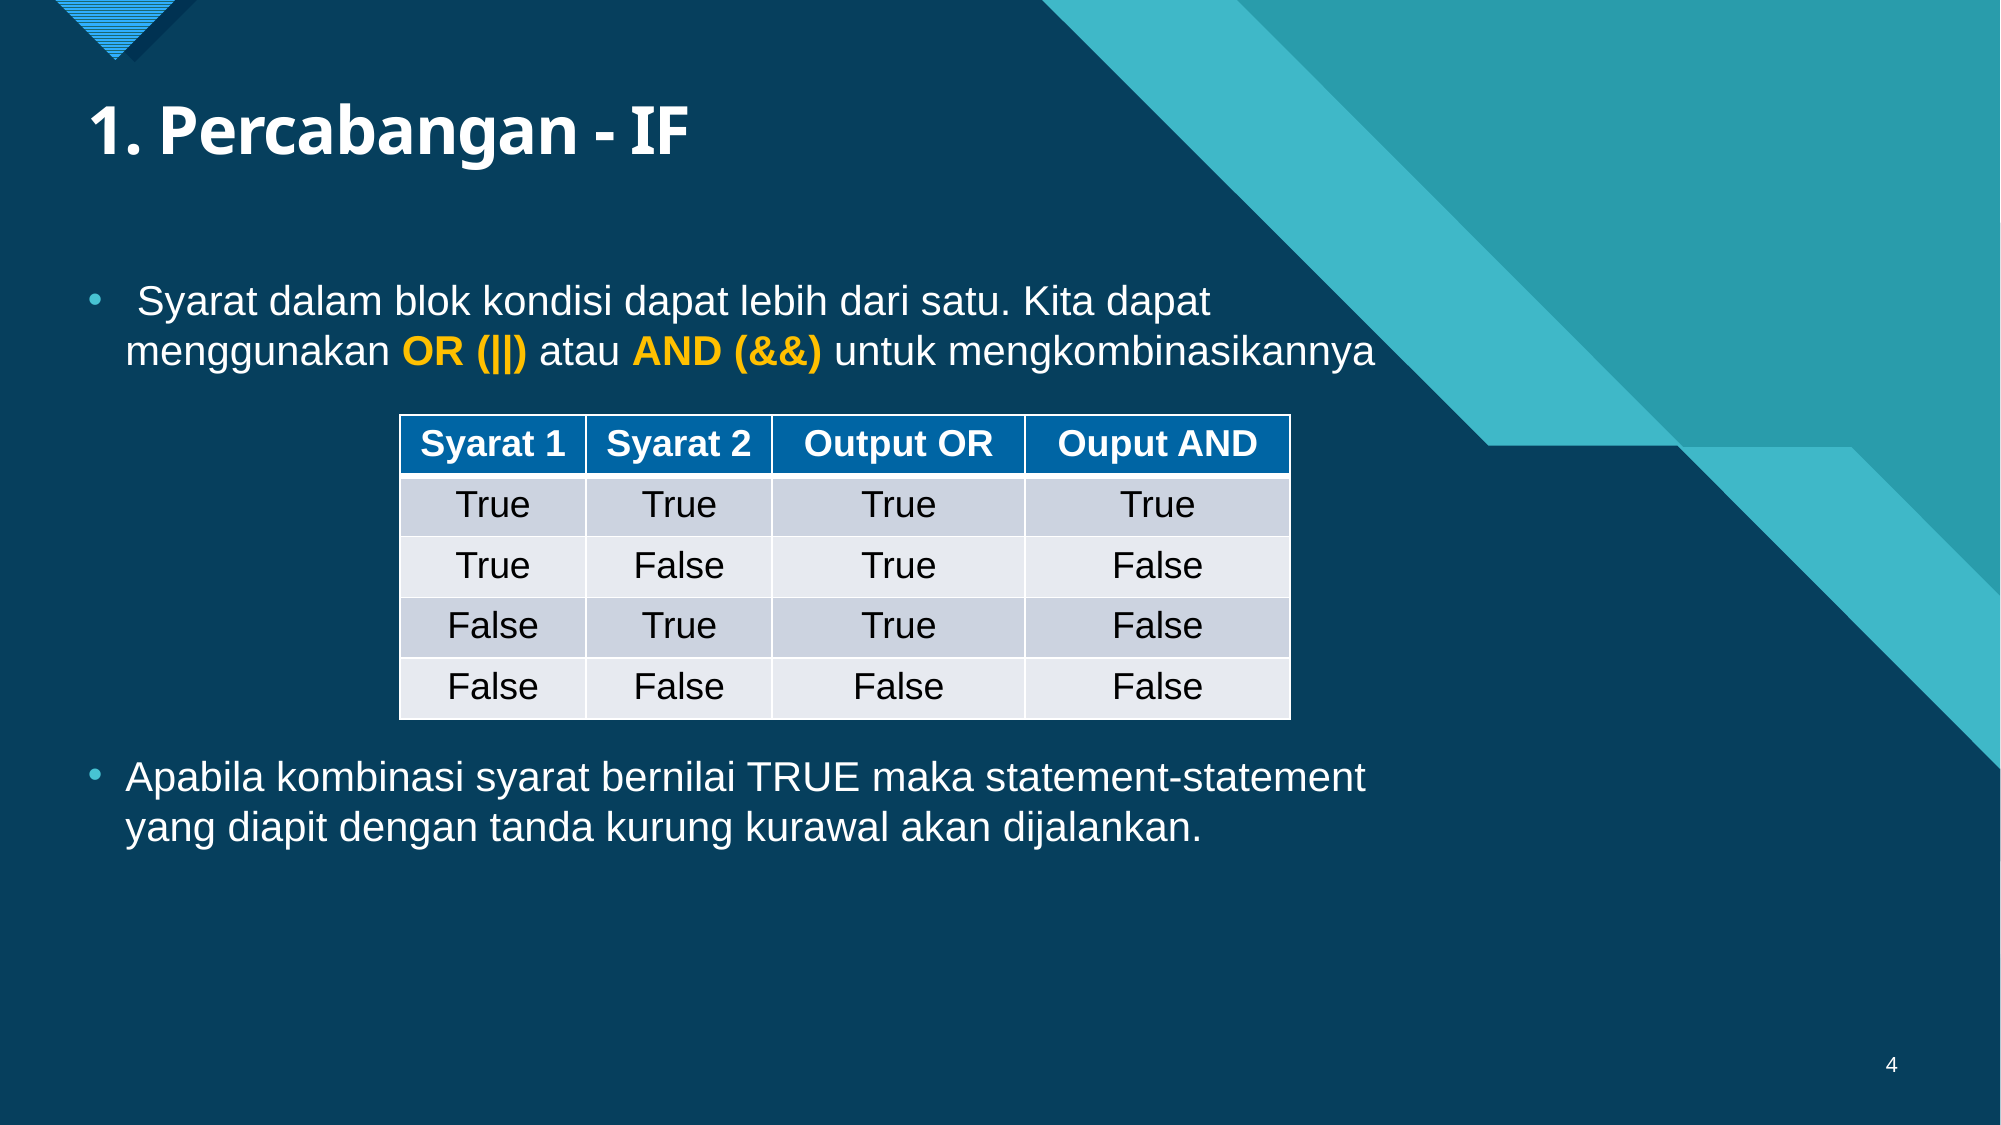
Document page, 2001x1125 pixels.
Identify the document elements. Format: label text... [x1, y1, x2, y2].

table_header Output OR [773, 416, 1024, 473]
table_cell False [1026, 598, 1289, 657]
table_header Syarat 2 [587, 416, 771, 473]
table_cell False [587, 659, 771, 718]
table_header Ouput AND [1026, 416, 1289, 473]
table_cell True [773, 479, 1024, 536]
table_cell False [401, 598, 585, 657]
table_cell True [401, 537, 585, 597]
table_cell True [587, 479, 771, 536]
title 1. Percabangan - IF [72, 89, 1913, 177]
table_cell False [401, 659, 585, 718]
table_cell True [1026, 479, 1289, 536]
table_cell False [587, 537, 771, 597]
table_header Syarat 1 [401, 416, 585, 473]
list Syarat dalam blok kondisi dapat lebih dari satu. Kita dapat menggunakan OR (||) atau AND (&&) untuk mengkombinasikannya Apabila kombinasi syarat bernilai TRUE maka statement-statement yang diapit dengan tanda kurung kurawal akan dijalankan. [72, 266, 1474, 939]
table_cell True [401, 479, 585, 536]
table_cell True [773, 598, 1024, 657]
slide_number 4 [1845, 1035, 1913, 1096]
table_cell False [1026, 537, 1289, 597]
table_cell True [773, 537, 1024, 597]
table_cell True [587, 598, 771, 657]
table_cell False [1026, 659, 1289, 718]
table_cell False [773, 659, 1024, 718]
